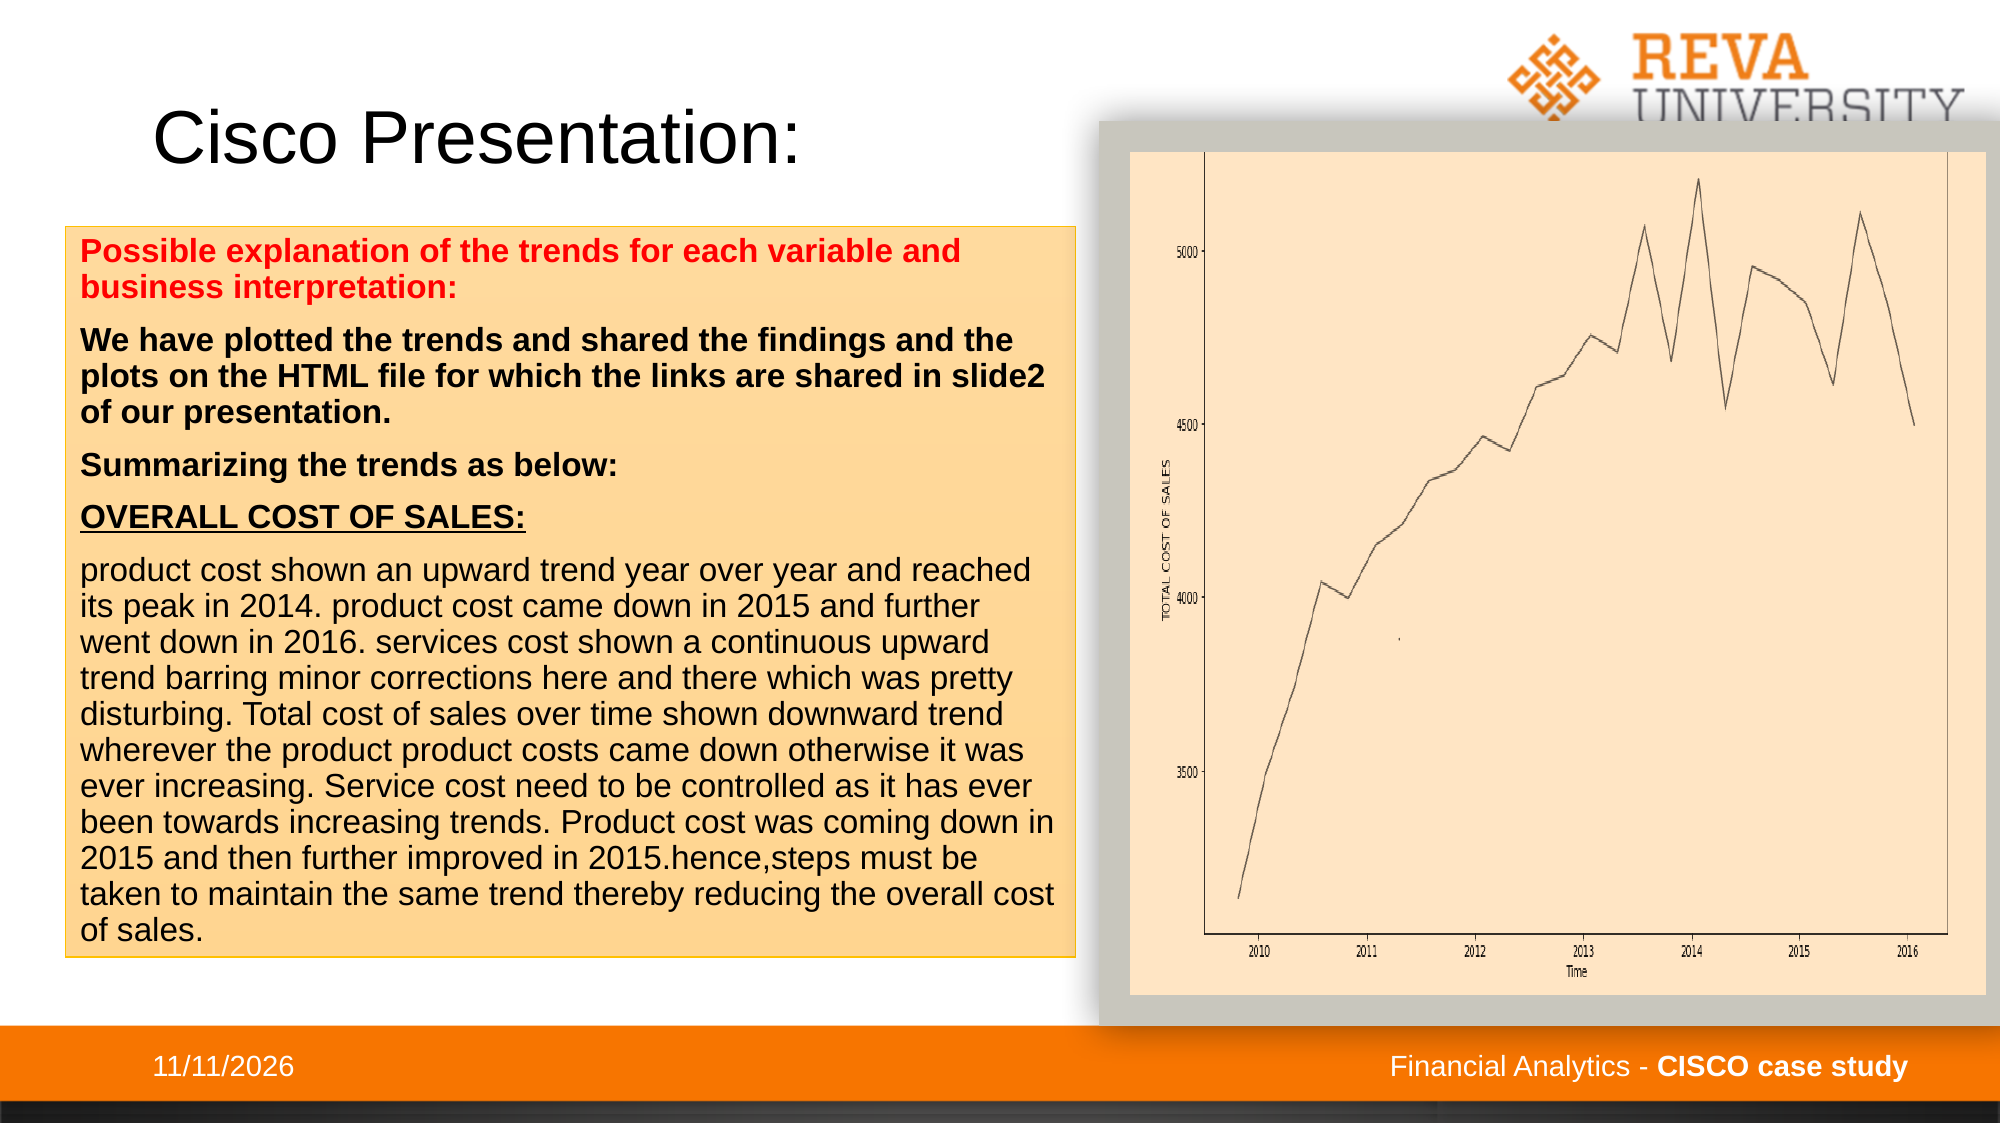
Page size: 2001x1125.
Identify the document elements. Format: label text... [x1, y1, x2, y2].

picture [1130, 152, 1987, 995]
picture [0, 1013, 2000, 1123]
text_box Possible explanation of the trends for each variable and business interpretation: We have plotted the trends and shared the findings and the plots on the HTML file for which the links are shared in slide2 of our presentation. Summarizing the trends as below: OVERALL COST OF SALES: product cost shown an upward trend year over year and reached its peak in 2014. product cost came down in 2015 and further went down in 2016. services cost shown a continuous upward trend barring minor corrections here and there which was pretty disturbing. Total cost of sales over time shown downward trend wherever the product product costs came down otherwise it was ever increasing. Service cost need to be controlled as it has ever been towards increasing trends. Product cost was coming down in 2015 and then further improved in 2015.hence,steps must be taken to maintain the same trend thereby reducing the overall cost of sales. [65, 226, 1072, 958]
footer Financial Analytics - CISCO case study [1061, 1039, 1924, 1100]
picture [1507, 15, 1988, 121]
text_box Cisco Presentation: [137, 91, 1863, 226]
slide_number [137, 1039, 588, 1100]
